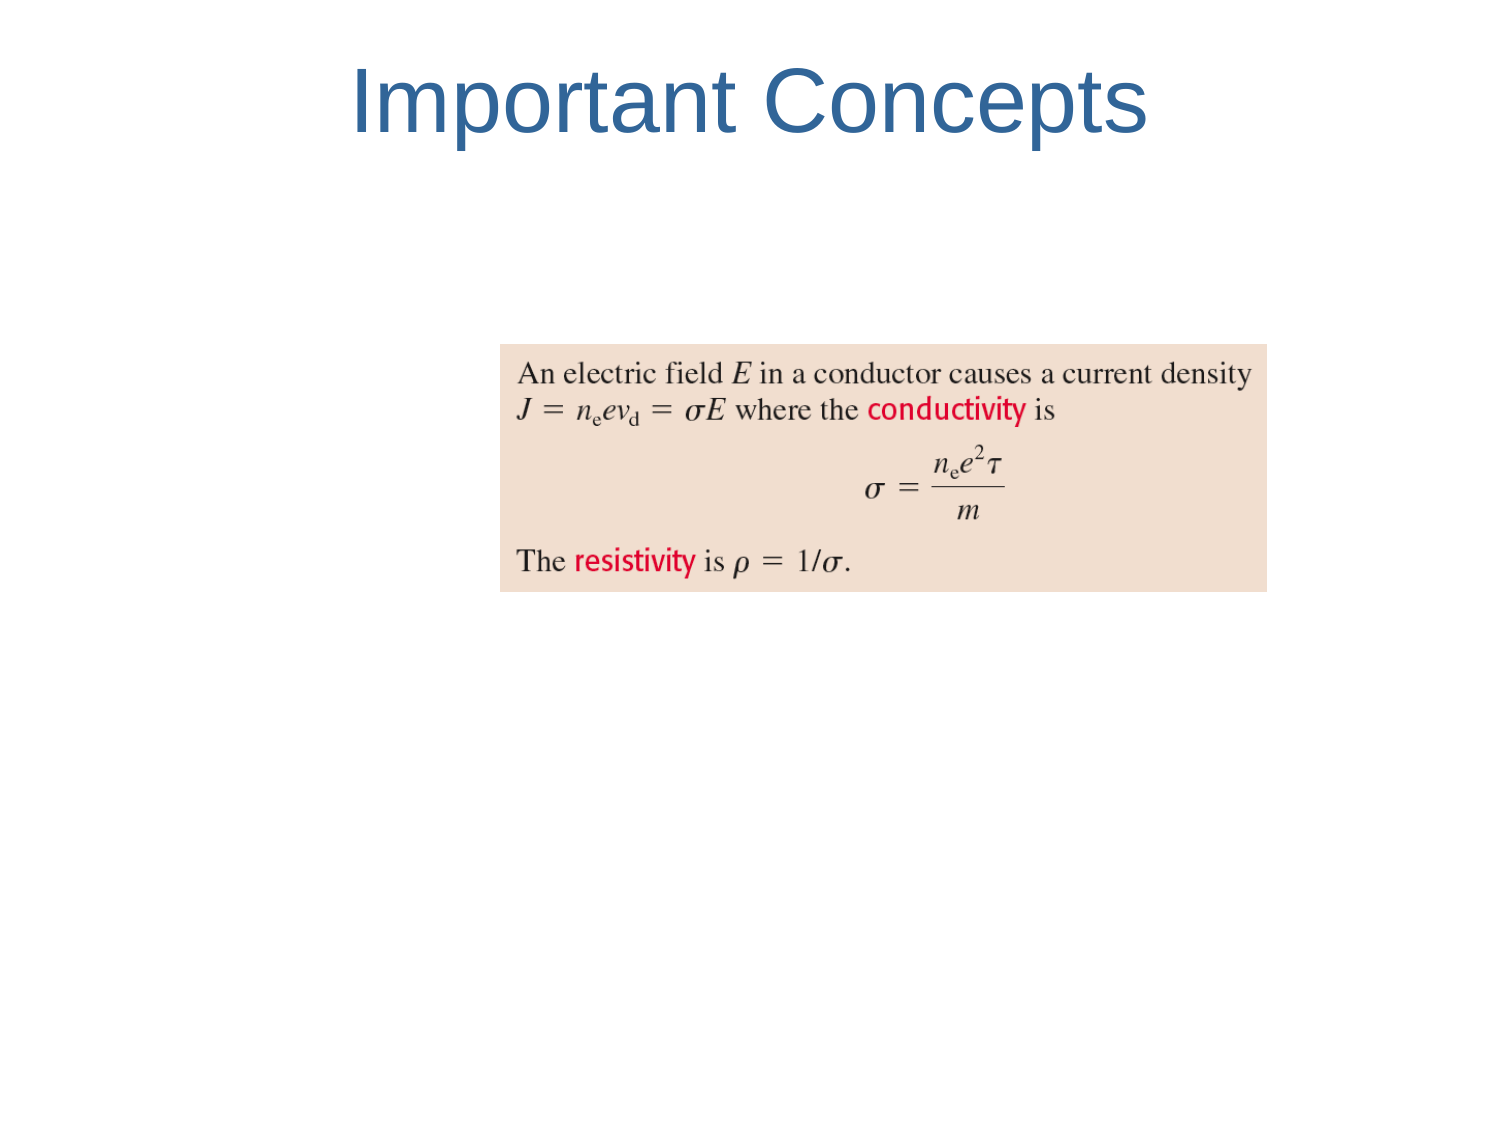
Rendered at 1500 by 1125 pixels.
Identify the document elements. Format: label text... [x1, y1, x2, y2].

picture [499, 344, 1267, 592]
title Important Concepts [75, 2, 1425, 190]
